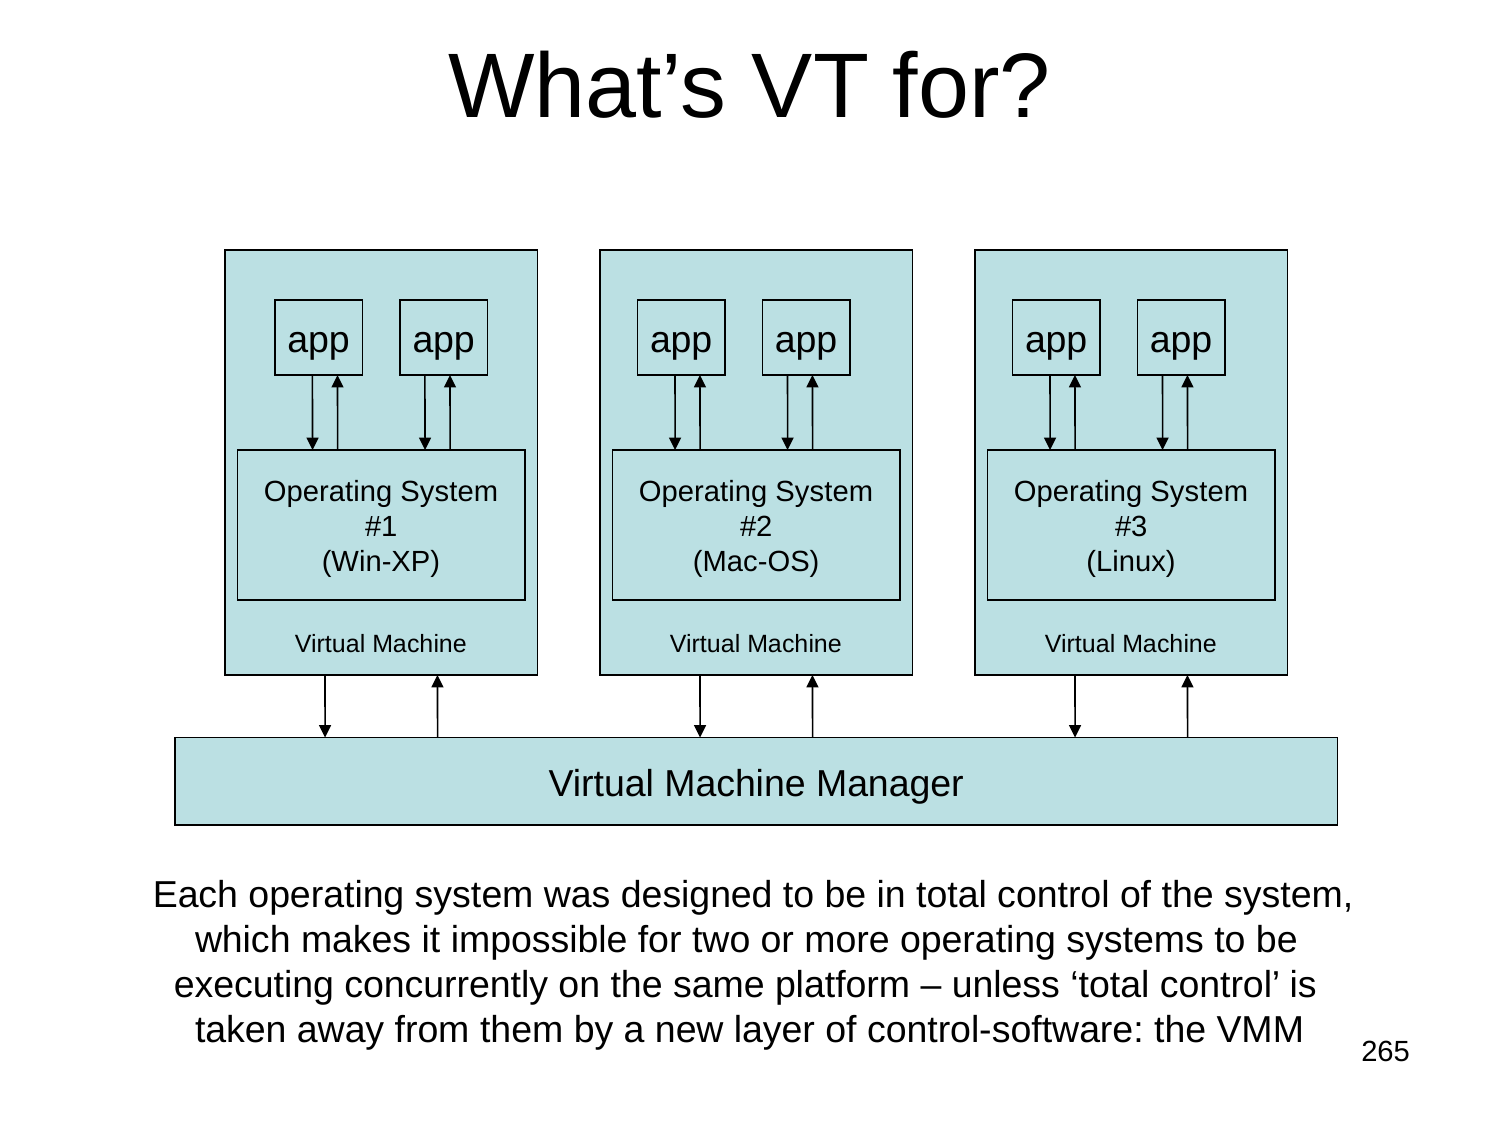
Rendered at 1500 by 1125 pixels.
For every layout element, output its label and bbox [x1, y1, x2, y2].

slide_number [1074, 1024, 1426, 1103]
text_box [174, 249, 1338, 825]
title [74, 0, 1426, 176]
text_box [138, 862, 1369, 1058]
